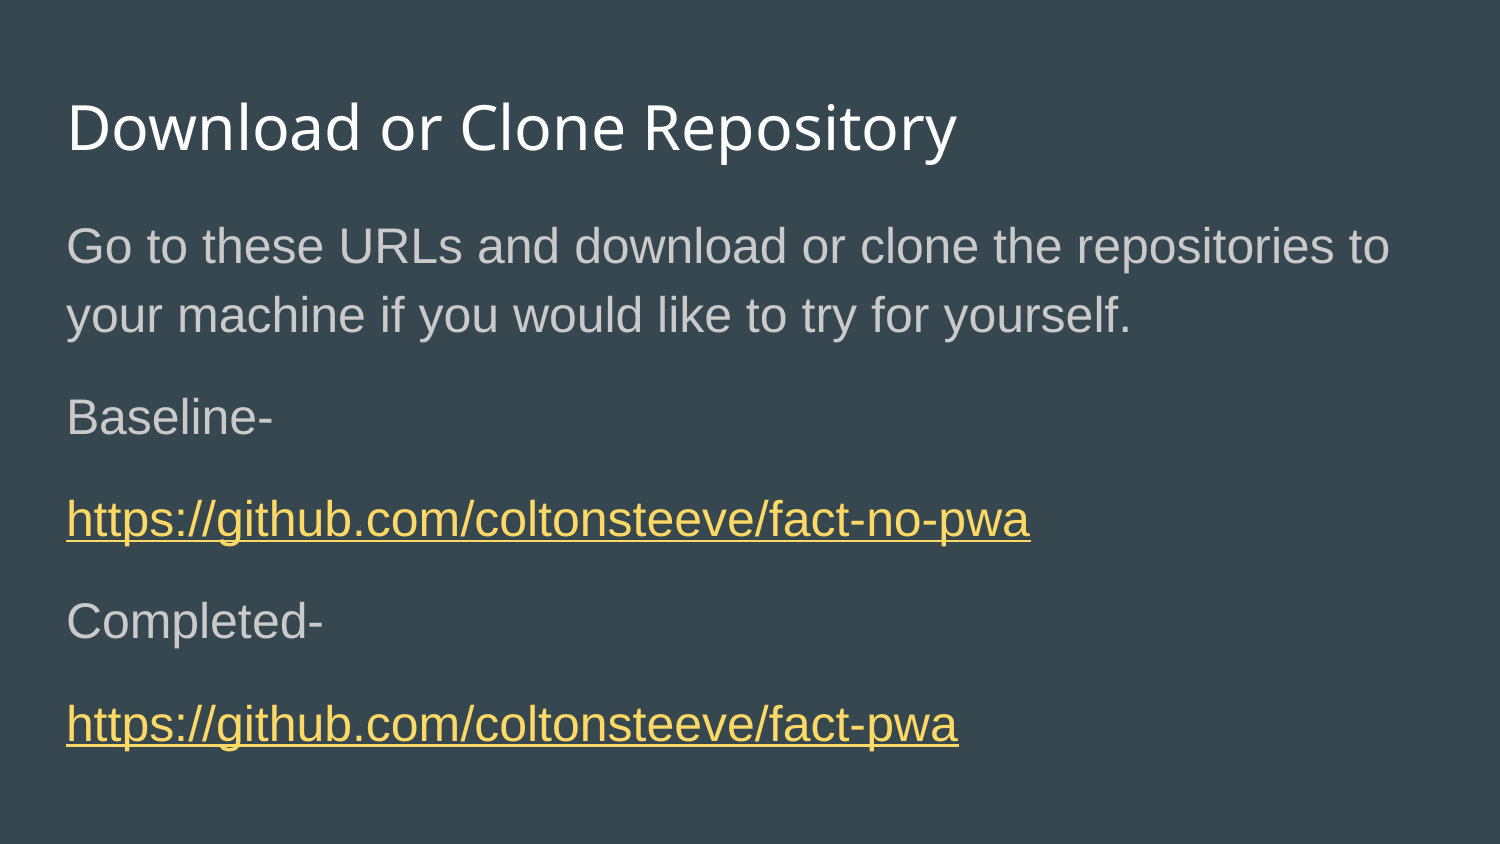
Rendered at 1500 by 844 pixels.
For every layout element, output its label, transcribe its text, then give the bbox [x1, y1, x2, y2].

title Download or Clone Repository [51, 72, 1449, 167]
list Go to these URLs and download or clone the repositories to your machine if you would like to try for yourself. Baseline- https://github.com/coltonsteeve/fact-no-pwa Completed- https://github.com/coltonsteeve/fact-pwa [51, 189, 1449, 787]
